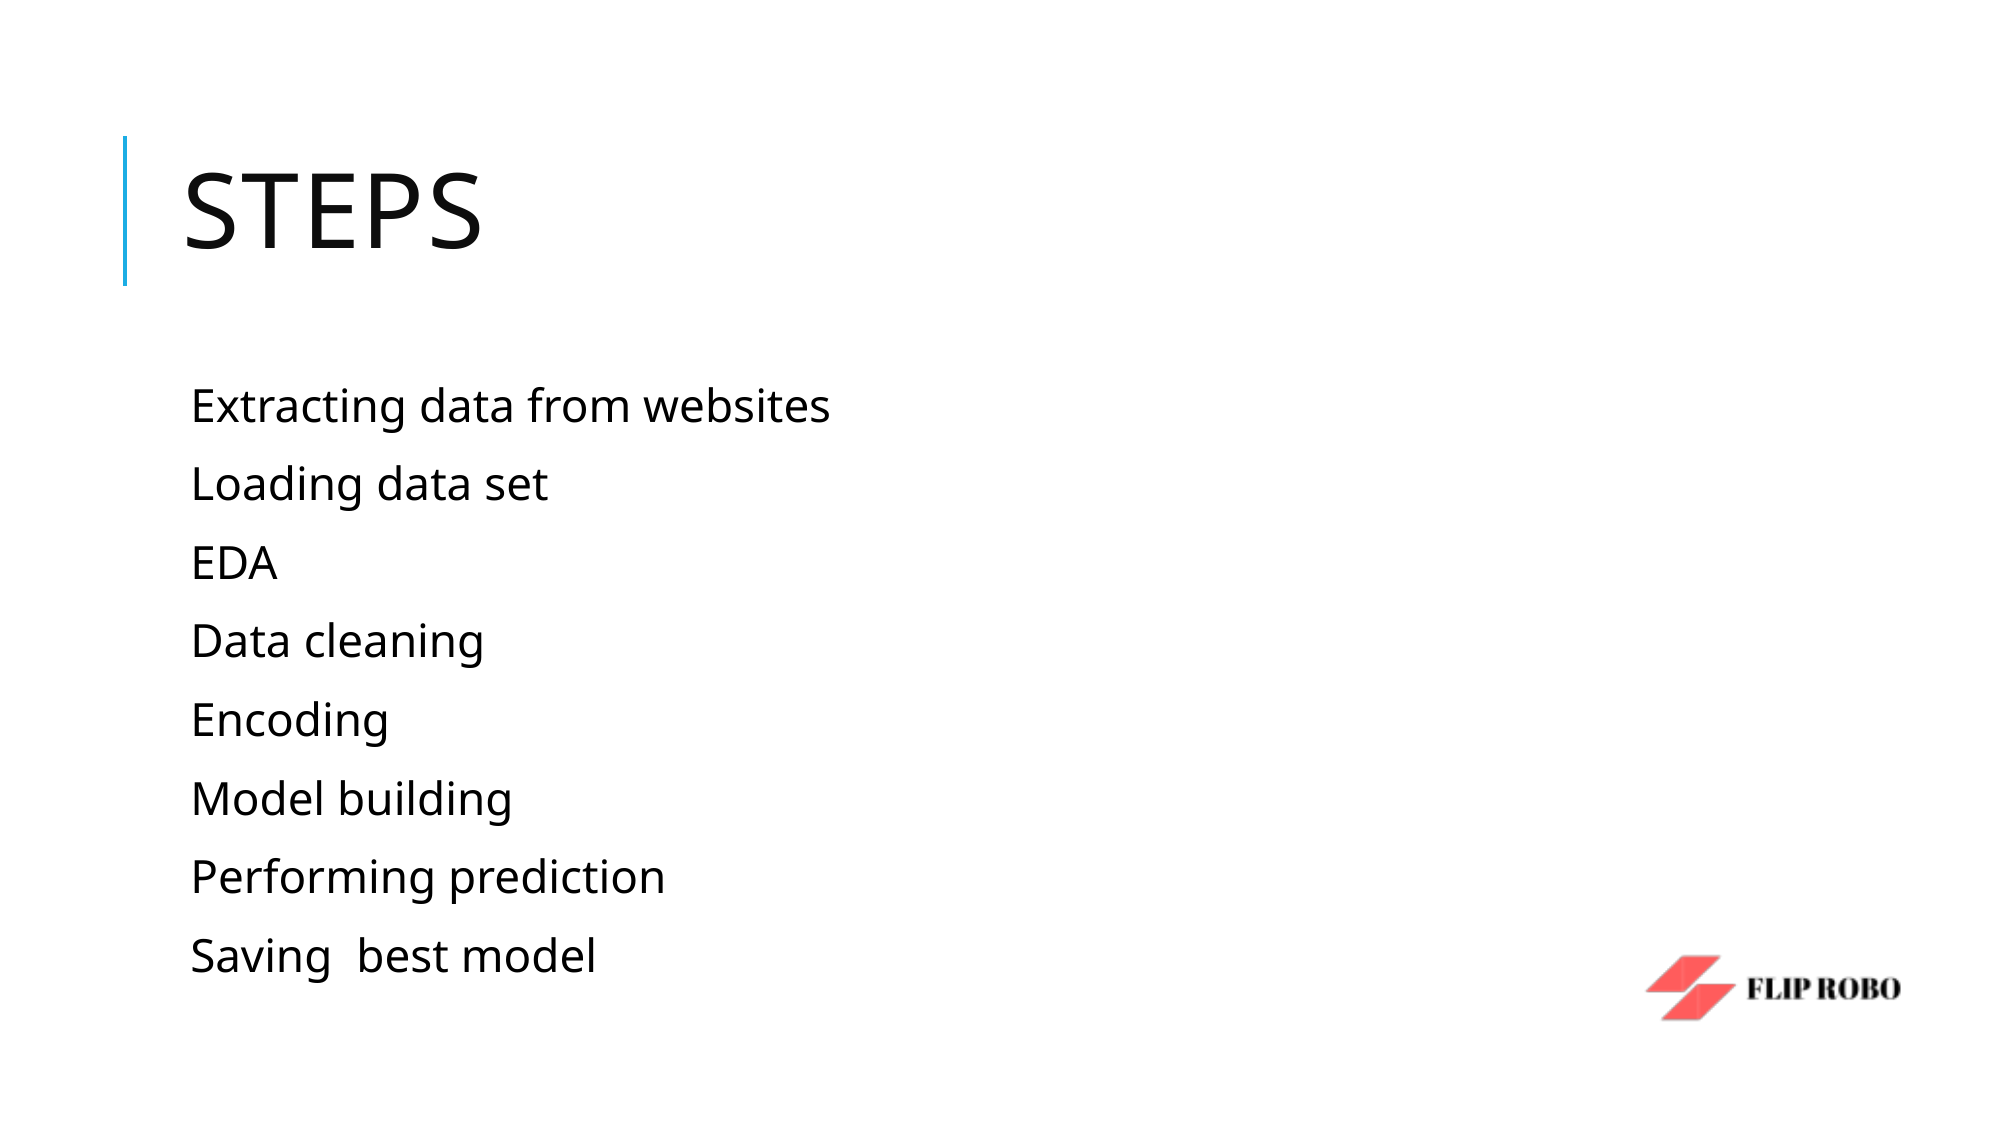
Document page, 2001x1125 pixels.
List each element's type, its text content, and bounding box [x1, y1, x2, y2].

picture [1606, 794, 1994, 1125]
title Steps [168, 96, 1763, 342]
list Extracting data from websites Loading data set EDA Data cleaning Encoding Model building Performing prediction Saving best model [168, 375, 1763, 1035]
